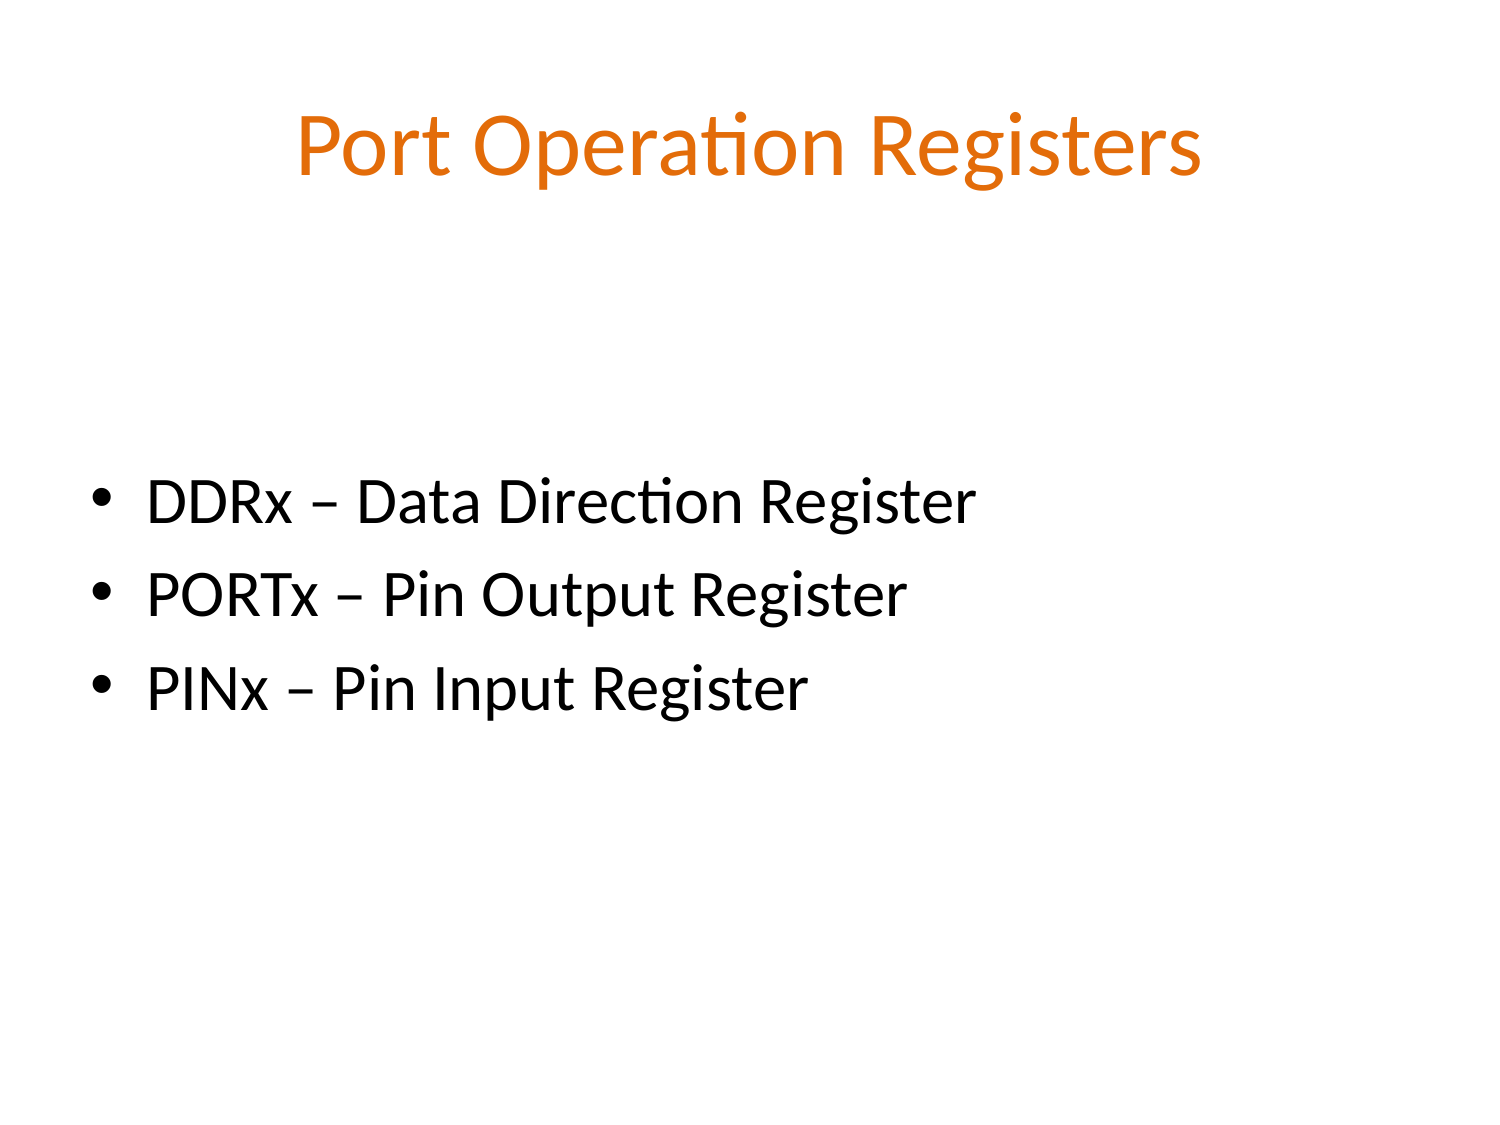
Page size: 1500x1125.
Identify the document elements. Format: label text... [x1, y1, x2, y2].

list DDRx – Data Direction Register PORTx – Pin Output Register PINx – Pin Input Register [75, 262, 1425, 1005]
title Port Operation Registers [75, 45, 1425, 233]
